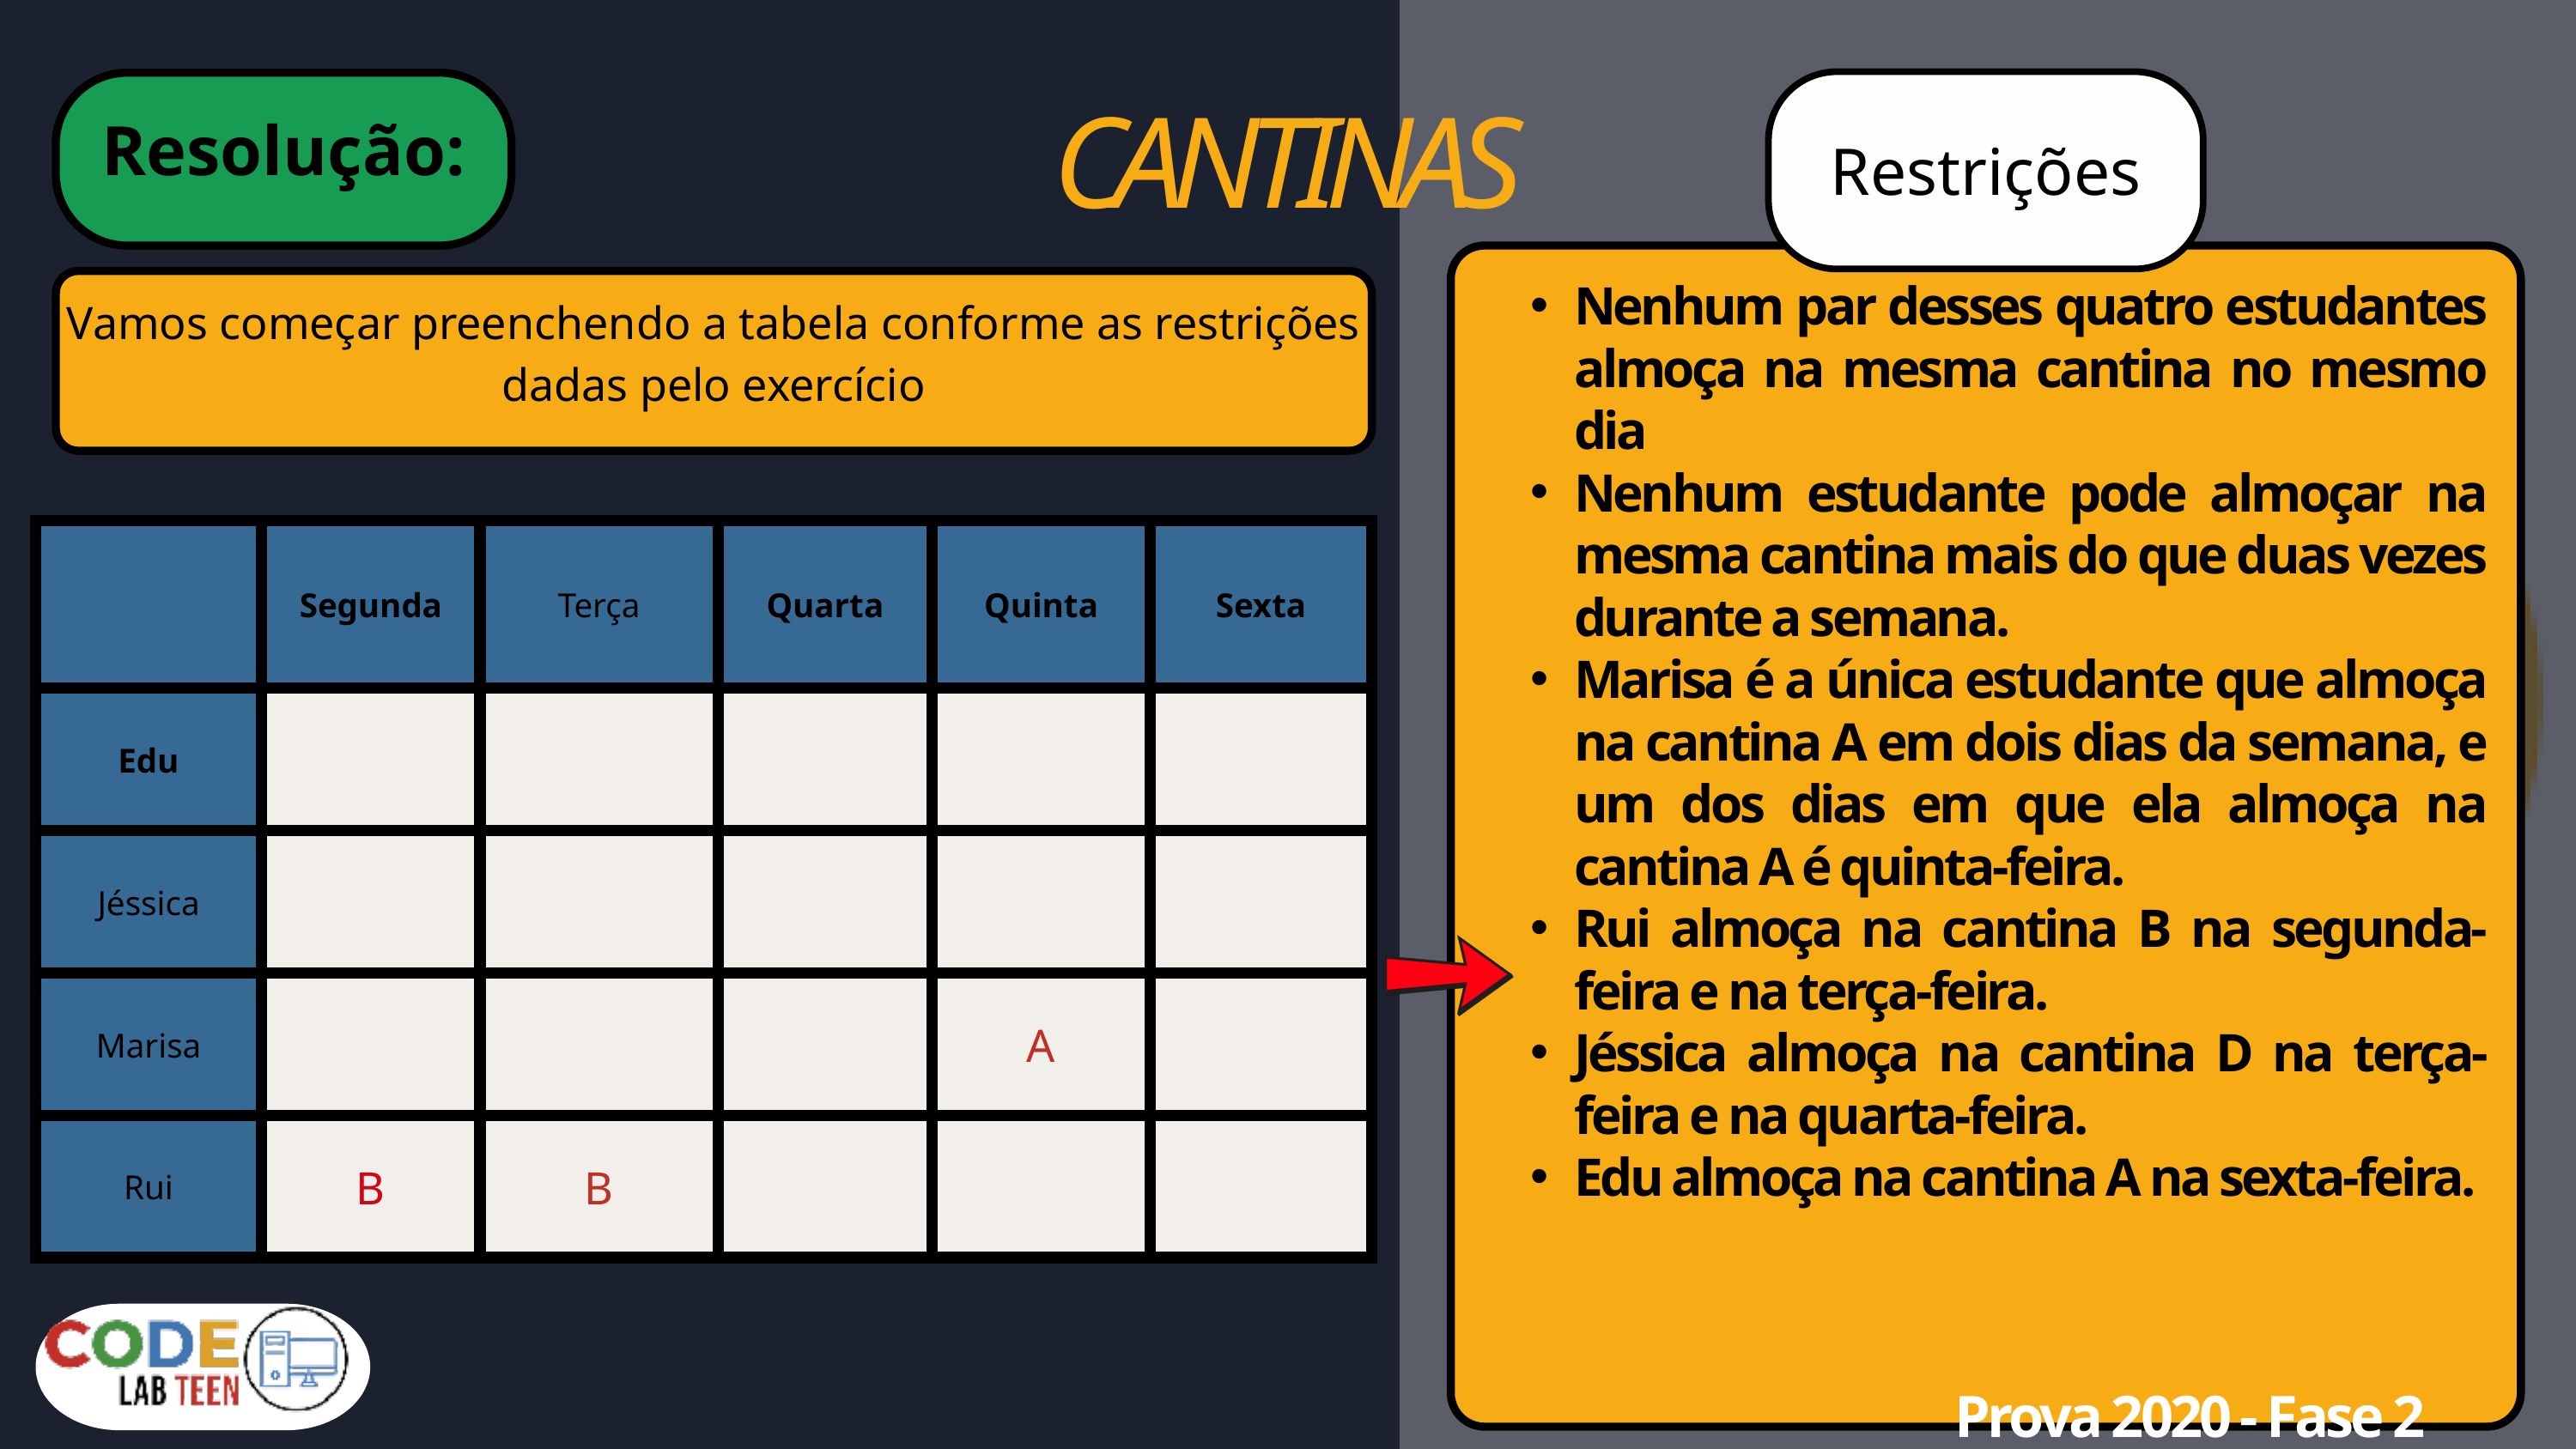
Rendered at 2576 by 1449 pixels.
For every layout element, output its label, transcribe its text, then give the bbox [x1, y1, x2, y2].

table_cell [724, 979, 927, 1110]
table_cell B [267, 1121, 474, 1252]
table_cell [267, 979, 474, 1110]
table_header Quarta [724, 526, 927, 682]
table_cell [938, 836, 1145, 967]
table_cell B [486, 1121, 713, 1252]
table_cell [724, 694, 927, 825]
table_cell [1156, 1121, 1366, 1252]
text_box CANTINAS [173, 60, 1394, 233]
text_box [8, 1284, 398, 1449]
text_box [55, 72, 512, 246]
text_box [55, 270, 1372, 452]
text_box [1399, 0, 2576, 1449]
text_box [1384, 935, 1394, 1016]
table_cell [938, 1121, 1145, 1252]
table_cell [1156, 694, 1366, 825]
table_header [41, 526, 256, 682]
table_cell Marisa [41, 979, 256, 1110]
table_cell Edu [41, 694, 256, 825]
table_cell [486, 694, 713, 825]
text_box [35, 1303, 371, 1431]
table_cell [724, 836, 927, 967]
table_header Quinta [938, 526, 1145, 682]
table_cell [486, 836, 713, 967]
table_cell [1156, 979, 1366, 1110]
table_cell [938, 694, 1145, 825]
table_cell A [938, 979, 1145, 1110]
table_cell [724, 1121, 927, 1252]
table_cell [486, 979, 713, 1110]
table_cell Jéssica [41, 836, 256, 967]
table_header Segunda [267, 526, 474, 682]
table_cell [267, 694, 474, 825]
table_cell [267, 836, 474, 967]
table_header Terça [486, 526, 713, 682]
table_header Sexta [1156, 526, 1366, 682]
table_cell Rui [41, 1121, 256, 1252]
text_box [1450, 245, 2522, 1428]
table_cell [1156, 836, 1366, 967]
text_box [1768, 71, 2204, 270]
